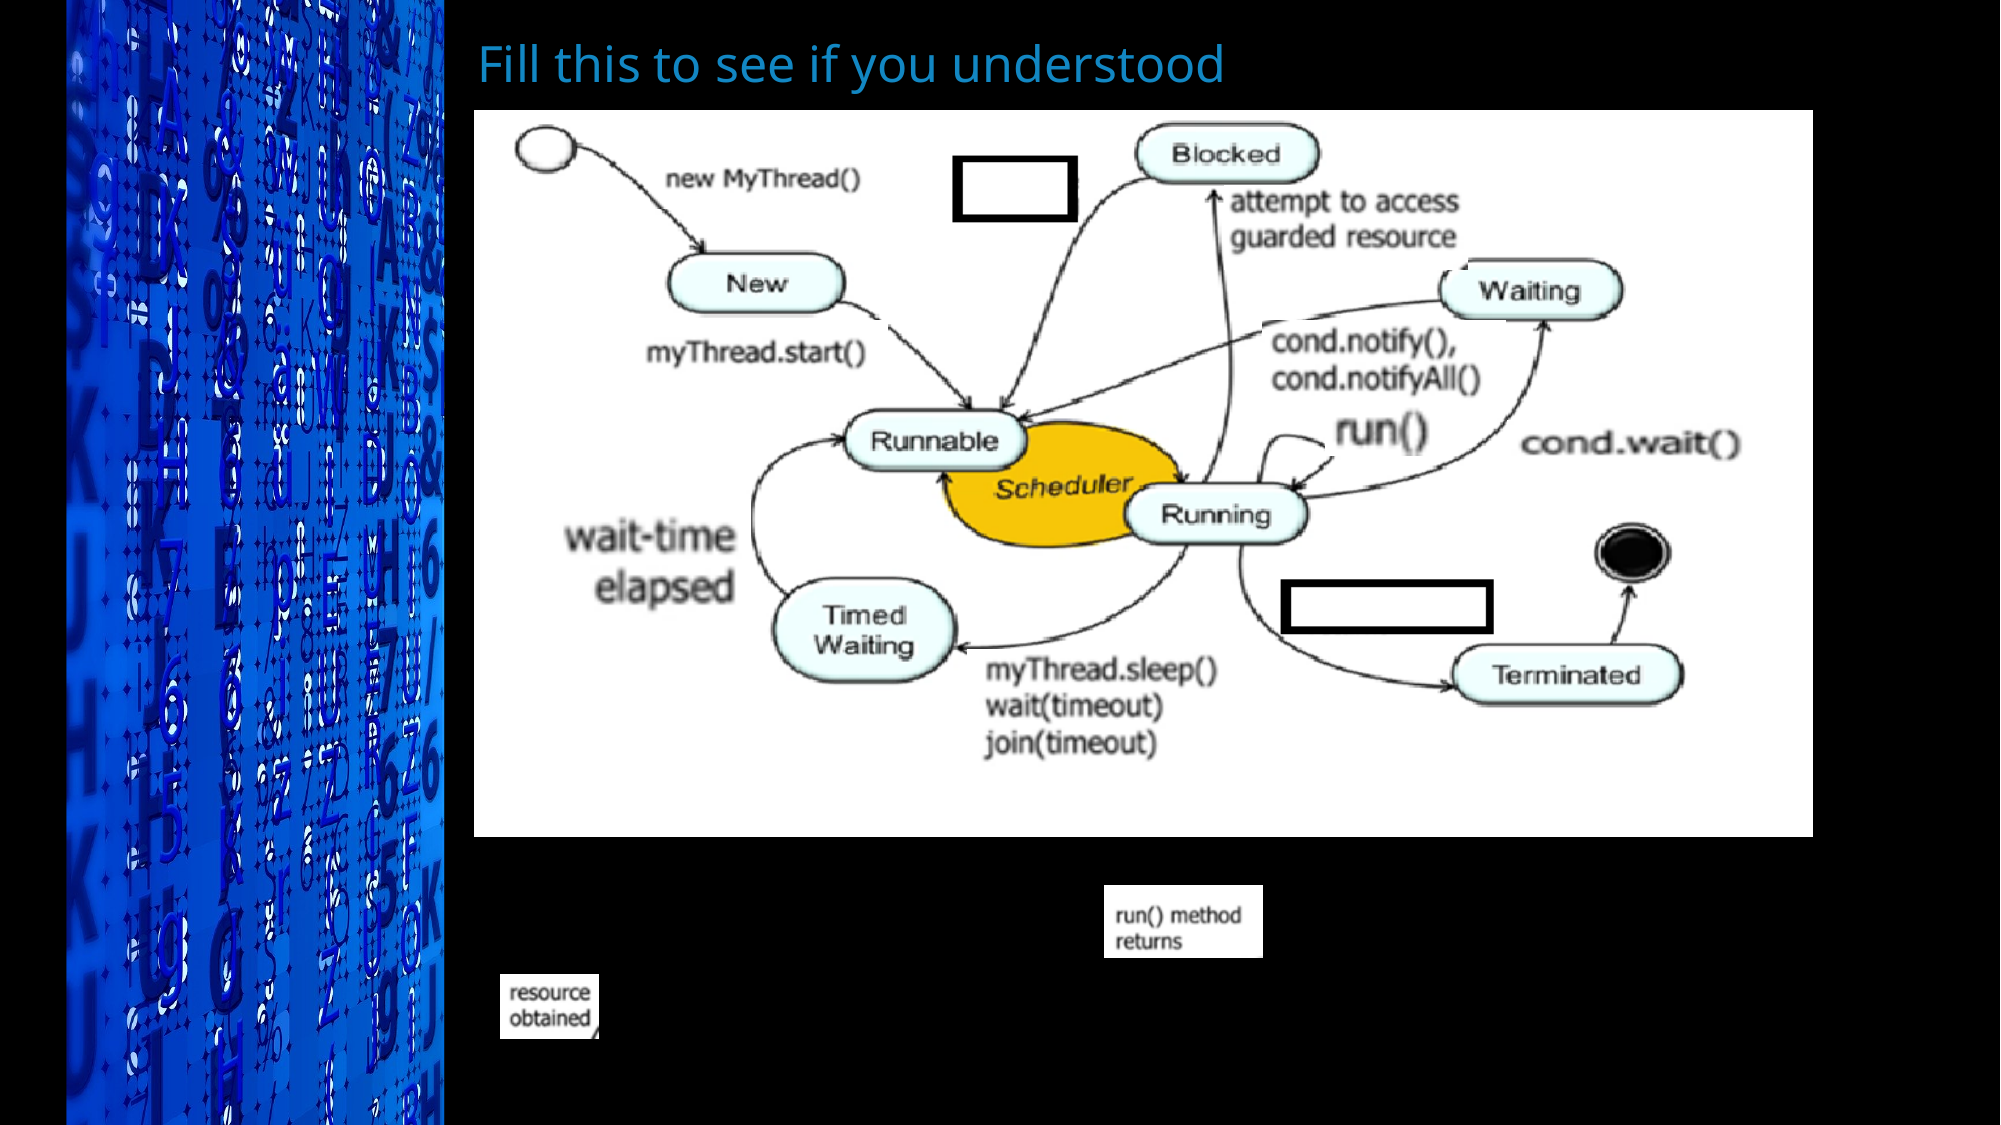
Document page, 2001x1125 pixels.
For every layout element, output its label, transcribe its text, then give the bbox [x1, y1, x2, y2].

text_box Fill this to see if you understood [474, 30, 2000, 93]
picture [66, 0, 445, 1125]
picture [1104, 885, 1263, 958]
picture [499, 974, 599, 1040]
picture [474, 109, 1814, 837]
